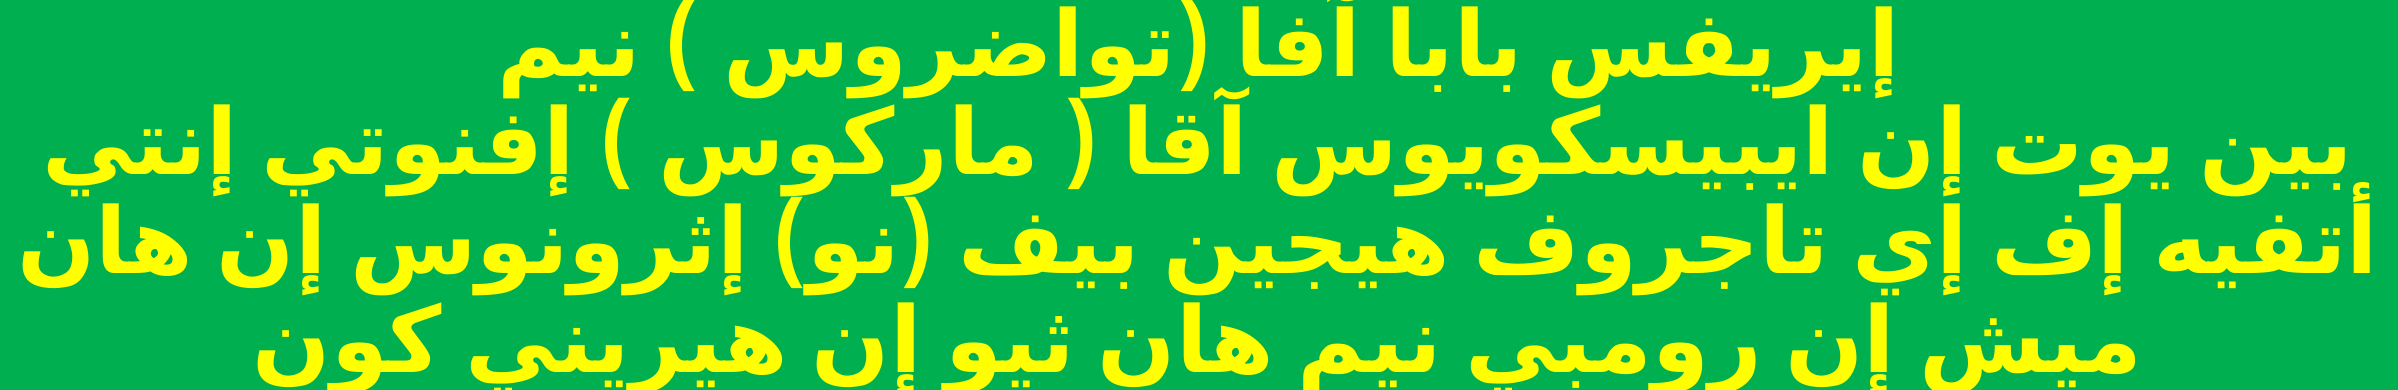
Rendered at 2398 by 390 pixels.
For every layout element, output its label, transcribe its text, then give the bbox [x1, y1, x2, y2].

title إيريفس بابا آفا (تواضروس ) نيم بين يوت إن ايبيسكويوس آقا ( ماركوس ) إفنوتي إنتي أتفيه إف إي تاجروف هيجين بيف (نو) إثرونوس إن هان ميش إن رومبي نيم هان ثيو إن هيريني كون [0, 0, 2398, 390]
